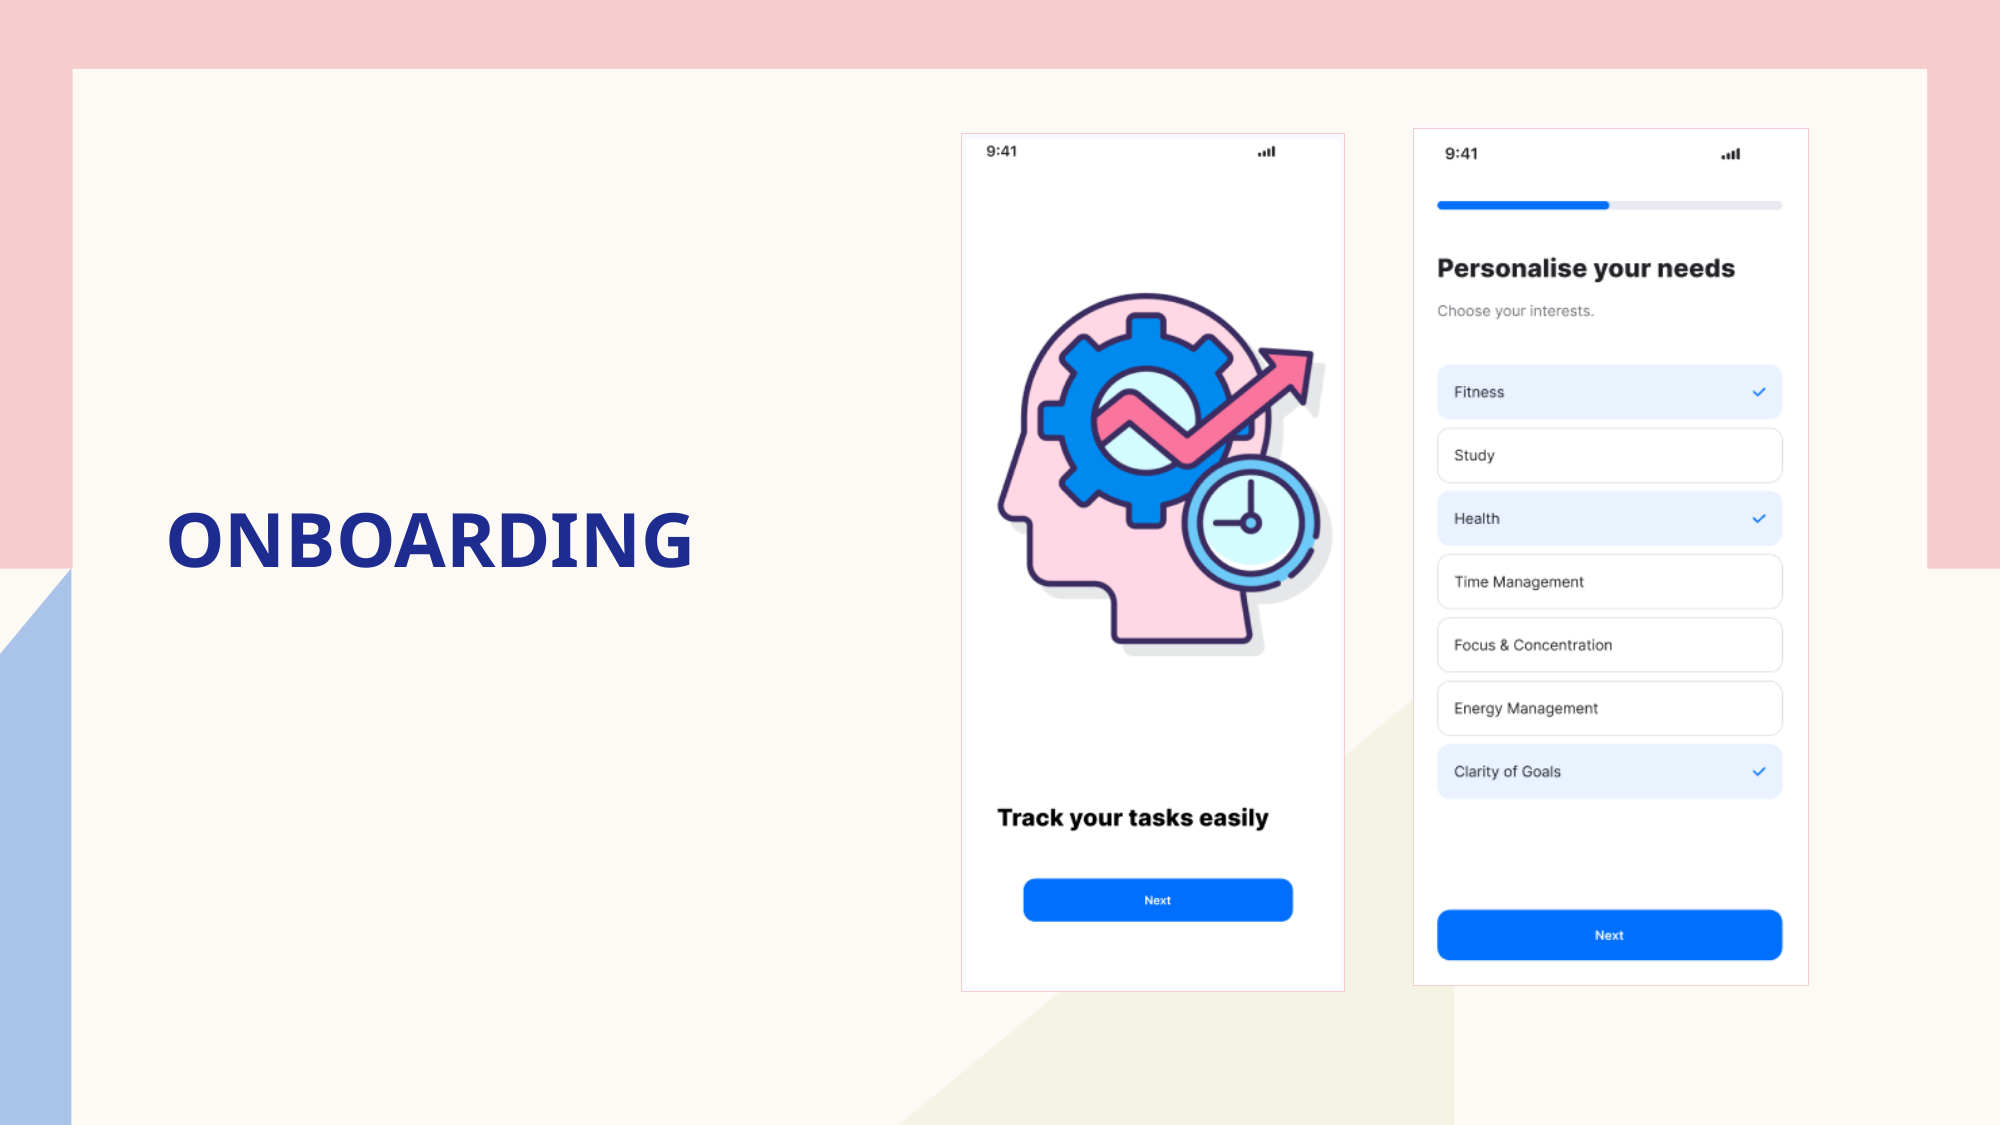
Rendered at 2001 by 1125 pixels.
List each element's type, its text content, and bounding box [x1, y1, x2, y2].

picture [1413, 127, 1809, 986]
picture [961, 133, 1345, 992]
title Onboarding [150, 173, 961, 583]
